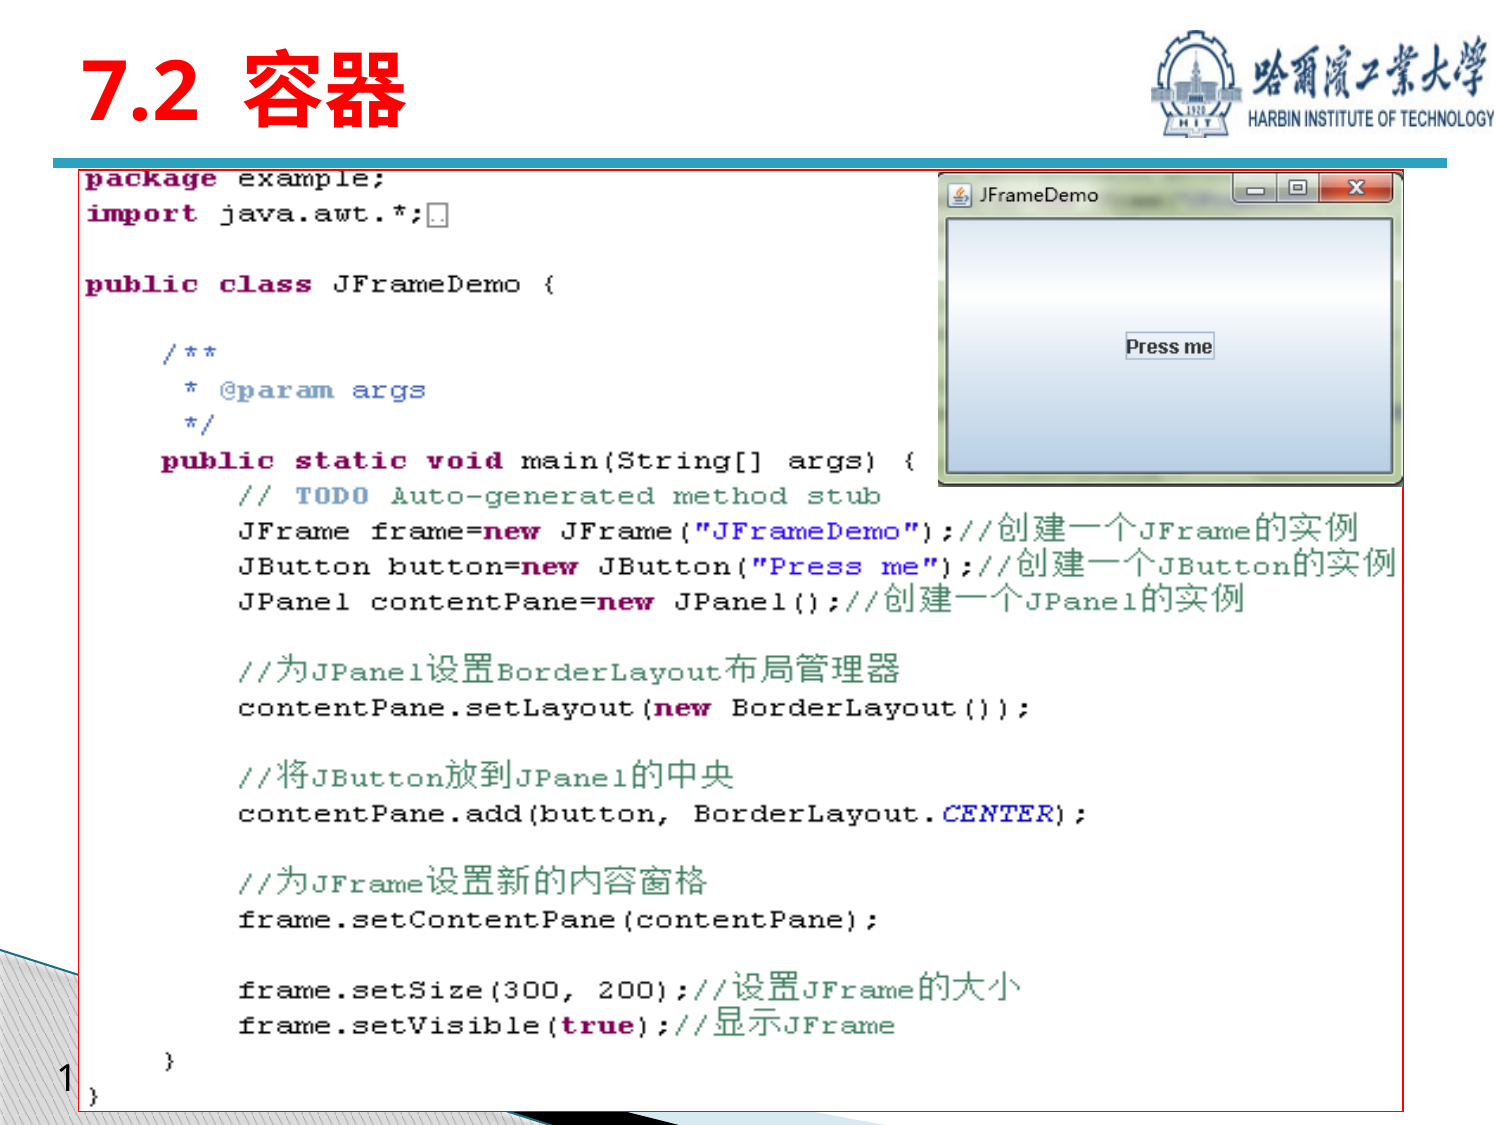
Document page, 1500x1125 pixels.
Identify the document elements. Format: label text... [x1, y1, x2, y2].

picture [1417, 30, 1495, 138]
title 7.2 容器 [66, 23, 1417, 152]
picture [78, 170, 1404, 1111]
